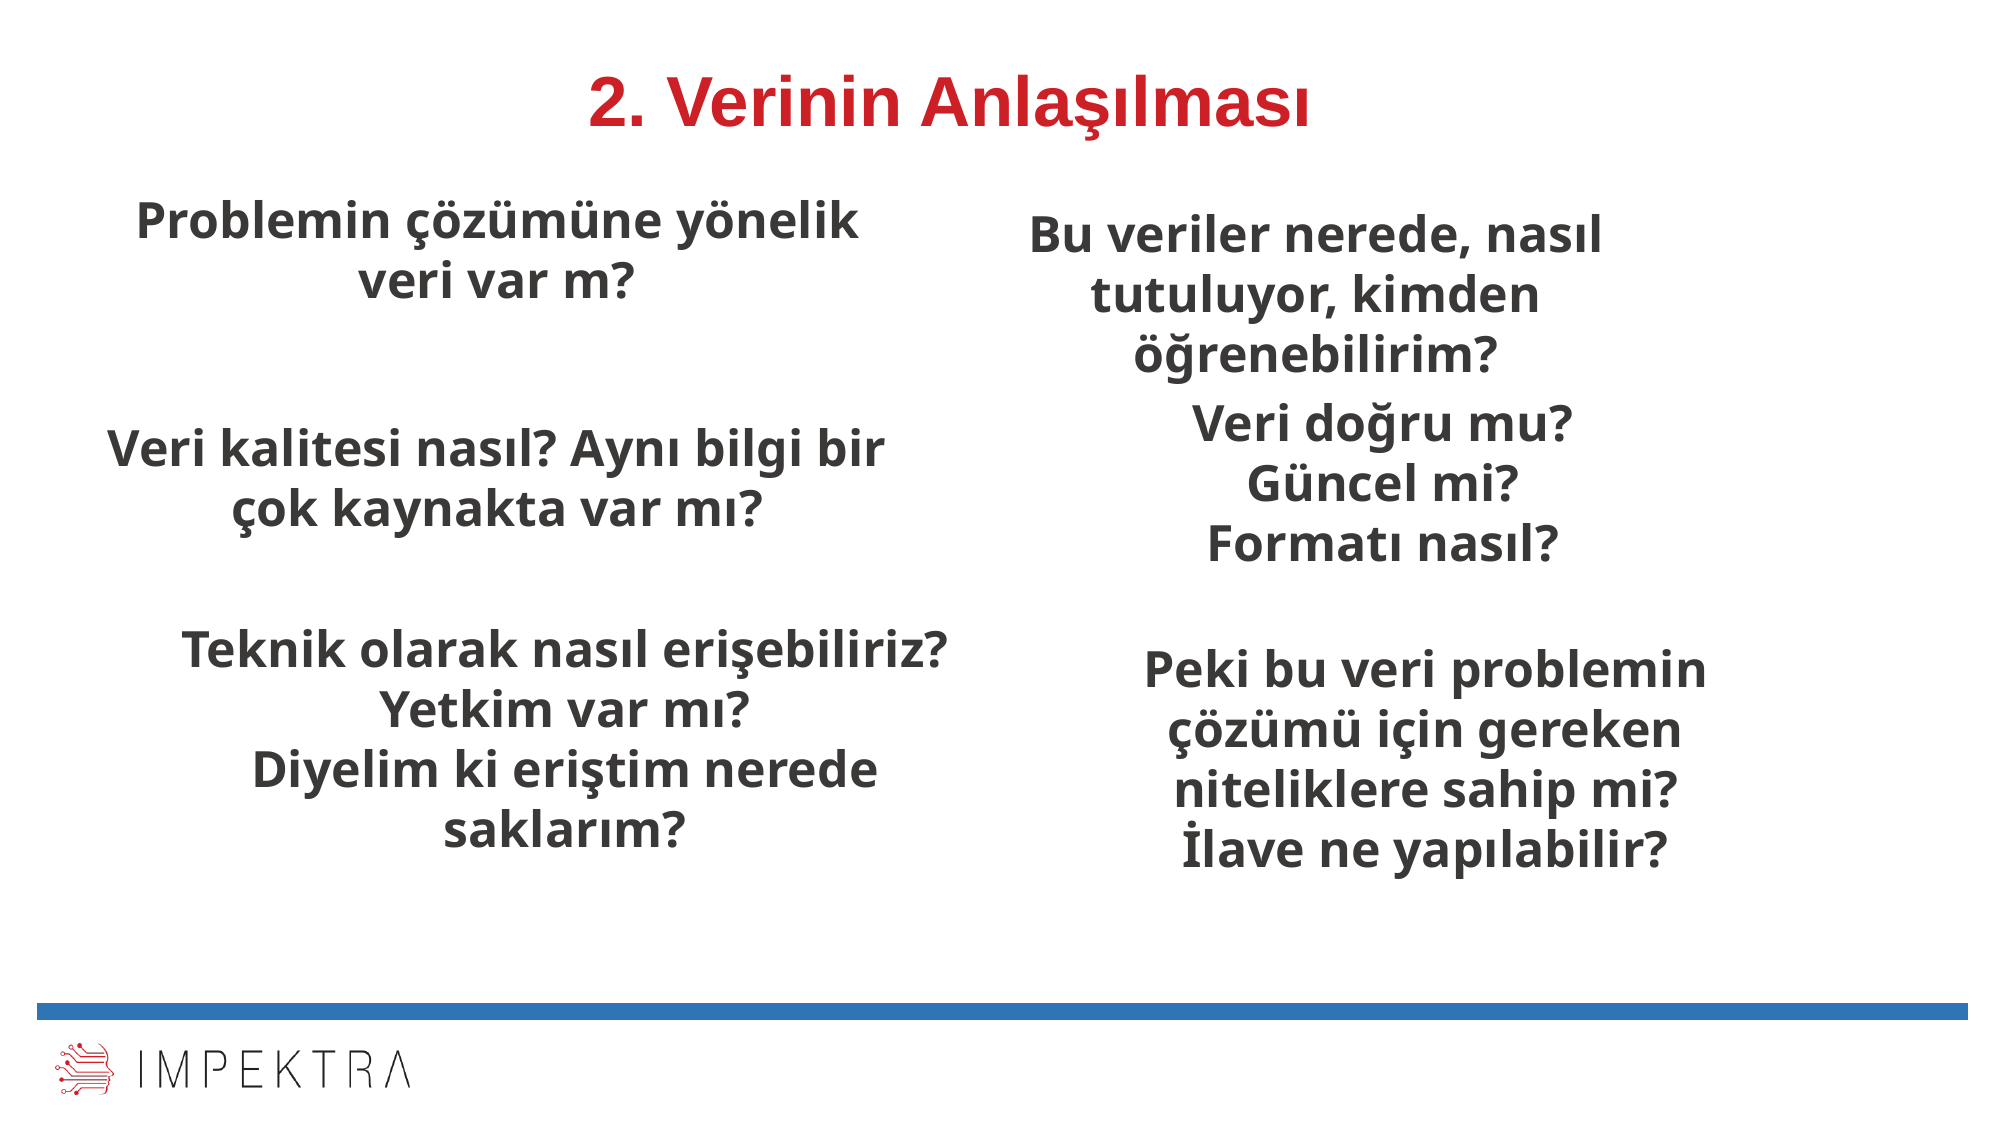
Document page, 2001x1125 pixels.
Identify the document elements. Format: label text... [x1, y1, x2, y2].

text_box Problemin çözümüne yönelik veri var m? [87, 181, 907, 317]
text_box Veri kalitesi nasıl? Aynı bilgi bir çok kaynakta var mı? [87, 409, 907, 545]
text_box Bu veriler nerede, nasıl tutuluyor, kimden öğrenebilirim? [906, 194, 1726, 390]
title 2. Verinin Anlaşılması [200, 38, 1701, 150]
text_box Teknik olarak nasıl erişebiliriz? Yetkim var mı? Diyelim ki eriştim nerede saklarım? [140, 609, 989, 865]
text_box Veri doğru mu? Güncel mi? Formatı nasıl? [989, 384, 1777, 580]
text_box Peki bu veri problemin çözümü için gereken niteliklere sahip mi? İlave ne yapılabilir? [1105, 629, 1747, 885]
picture [55, 1043, 410, 1095]
